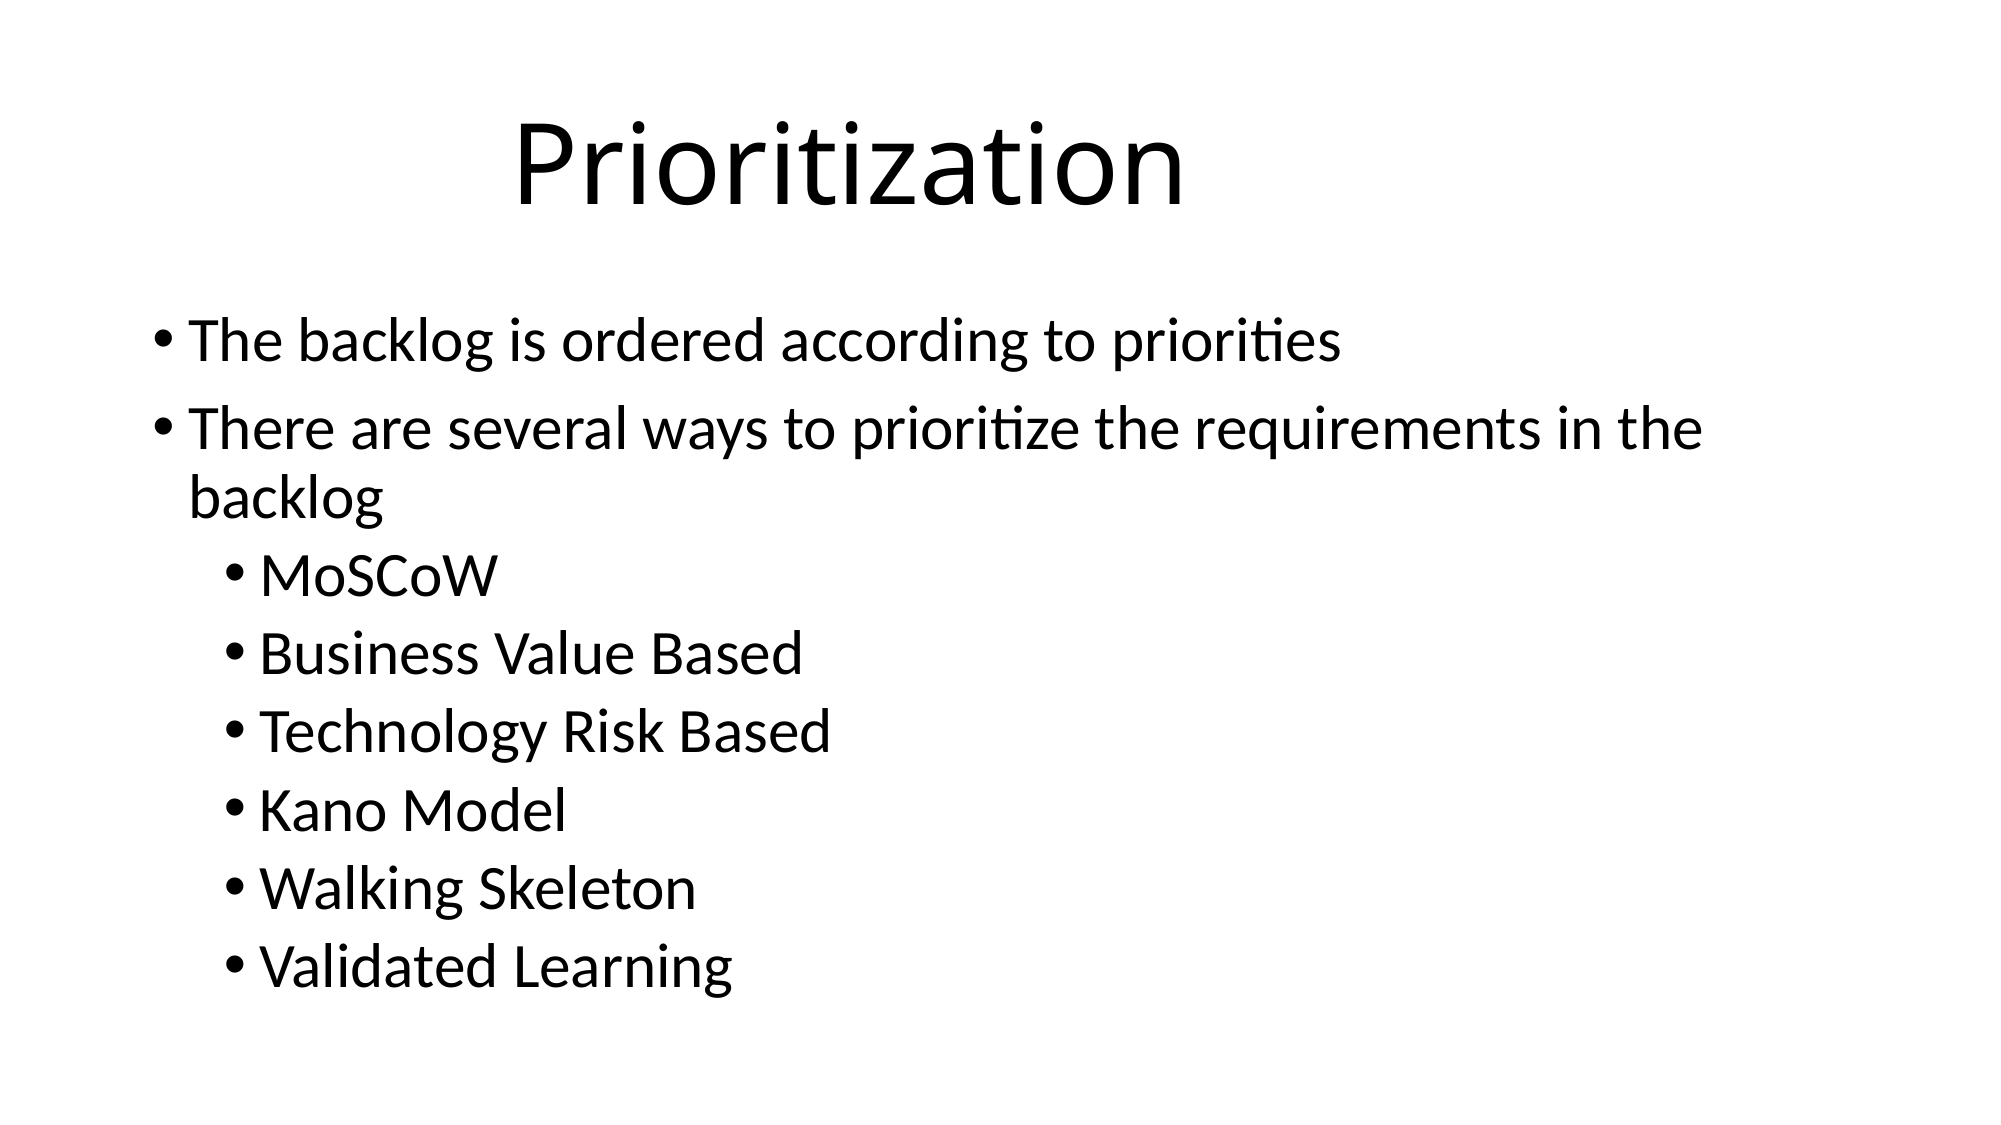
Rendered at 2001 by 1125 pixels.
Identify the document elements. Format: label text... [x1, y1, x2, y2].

list The backlog is ordered according to priorities There are several ways to prioritize the requirements in the backlog MoSCoW Business Value Based Technology Risk Based Kano Model Walking Skeleton Validated Learning [137, 299, 1863, 1014]
title Prioritization [495, 59, 1863, 278]
